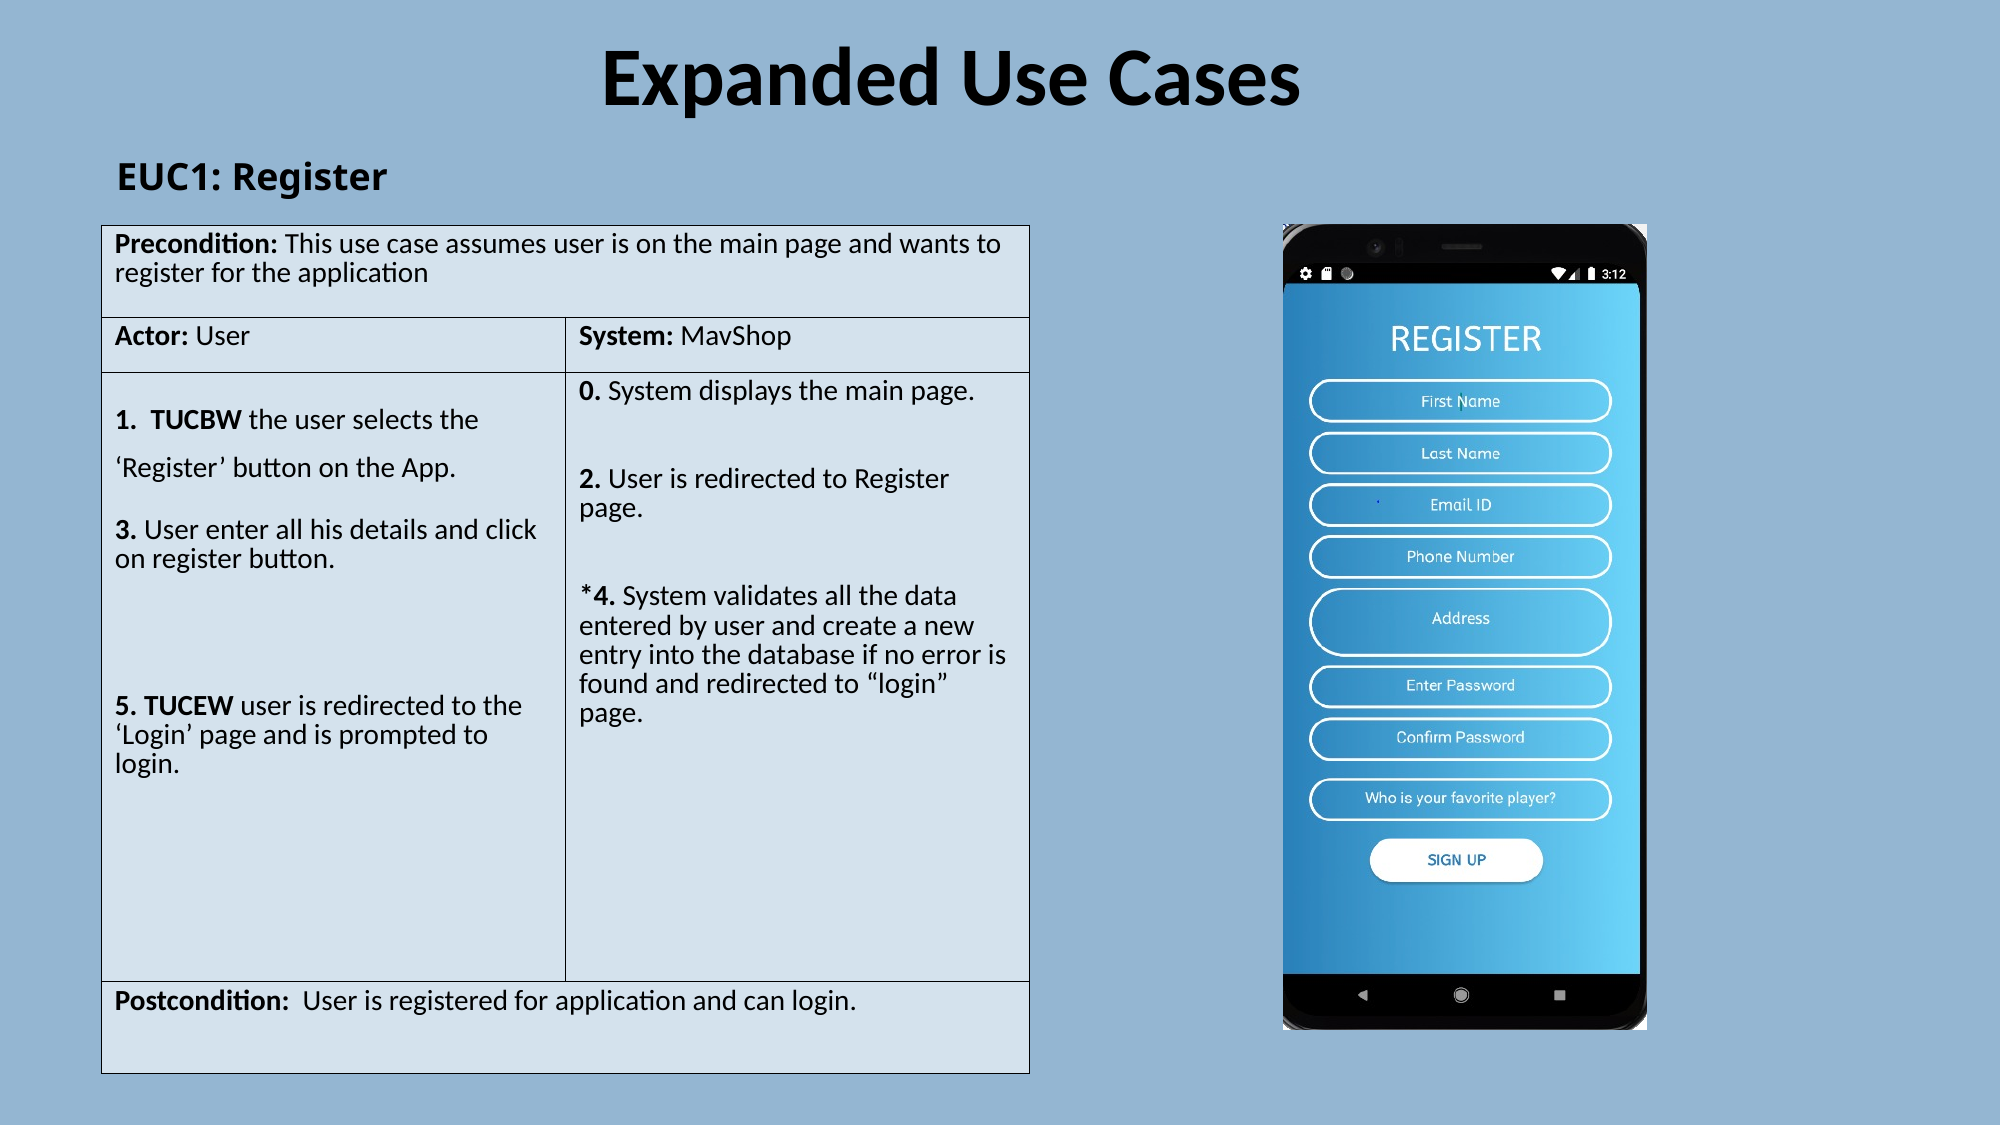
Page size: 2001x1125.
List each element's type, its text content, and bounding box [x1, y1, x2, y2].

table_cell System: MavShop [566, 318, 1029, 372]
table_cell Postcondition: User is registered for application and can login. [102, 982, 1029, 1073]
text_box EUC1: Register [101, 145, 1102, 205]
table_header Precondition: This use case assumes user is on the main page and wants to register for the application [102, 226, 1029, 317]
table_cell Actor: User [102, 318, 565, 372]
table_cell 0. System displays the main page. 2. User is redirected to Register page. *4. System validates all the data entered by user and create a new entry into the database if no error is found and redirected to “login” page. [566, 373, 1029, 981]
picture [1283, 224, 1648, 1030]
text_box Expanded Use Cases [224, 14, 1680, 130]
table_cell 1. TUCBW the user selects the ‘Register’ button on the App. ​ 3. User enter all his details and click on register button. 5. TUCEW user is redirected to the ‘Login’ page and is prompted to login. [102, 373, 565, 981]
